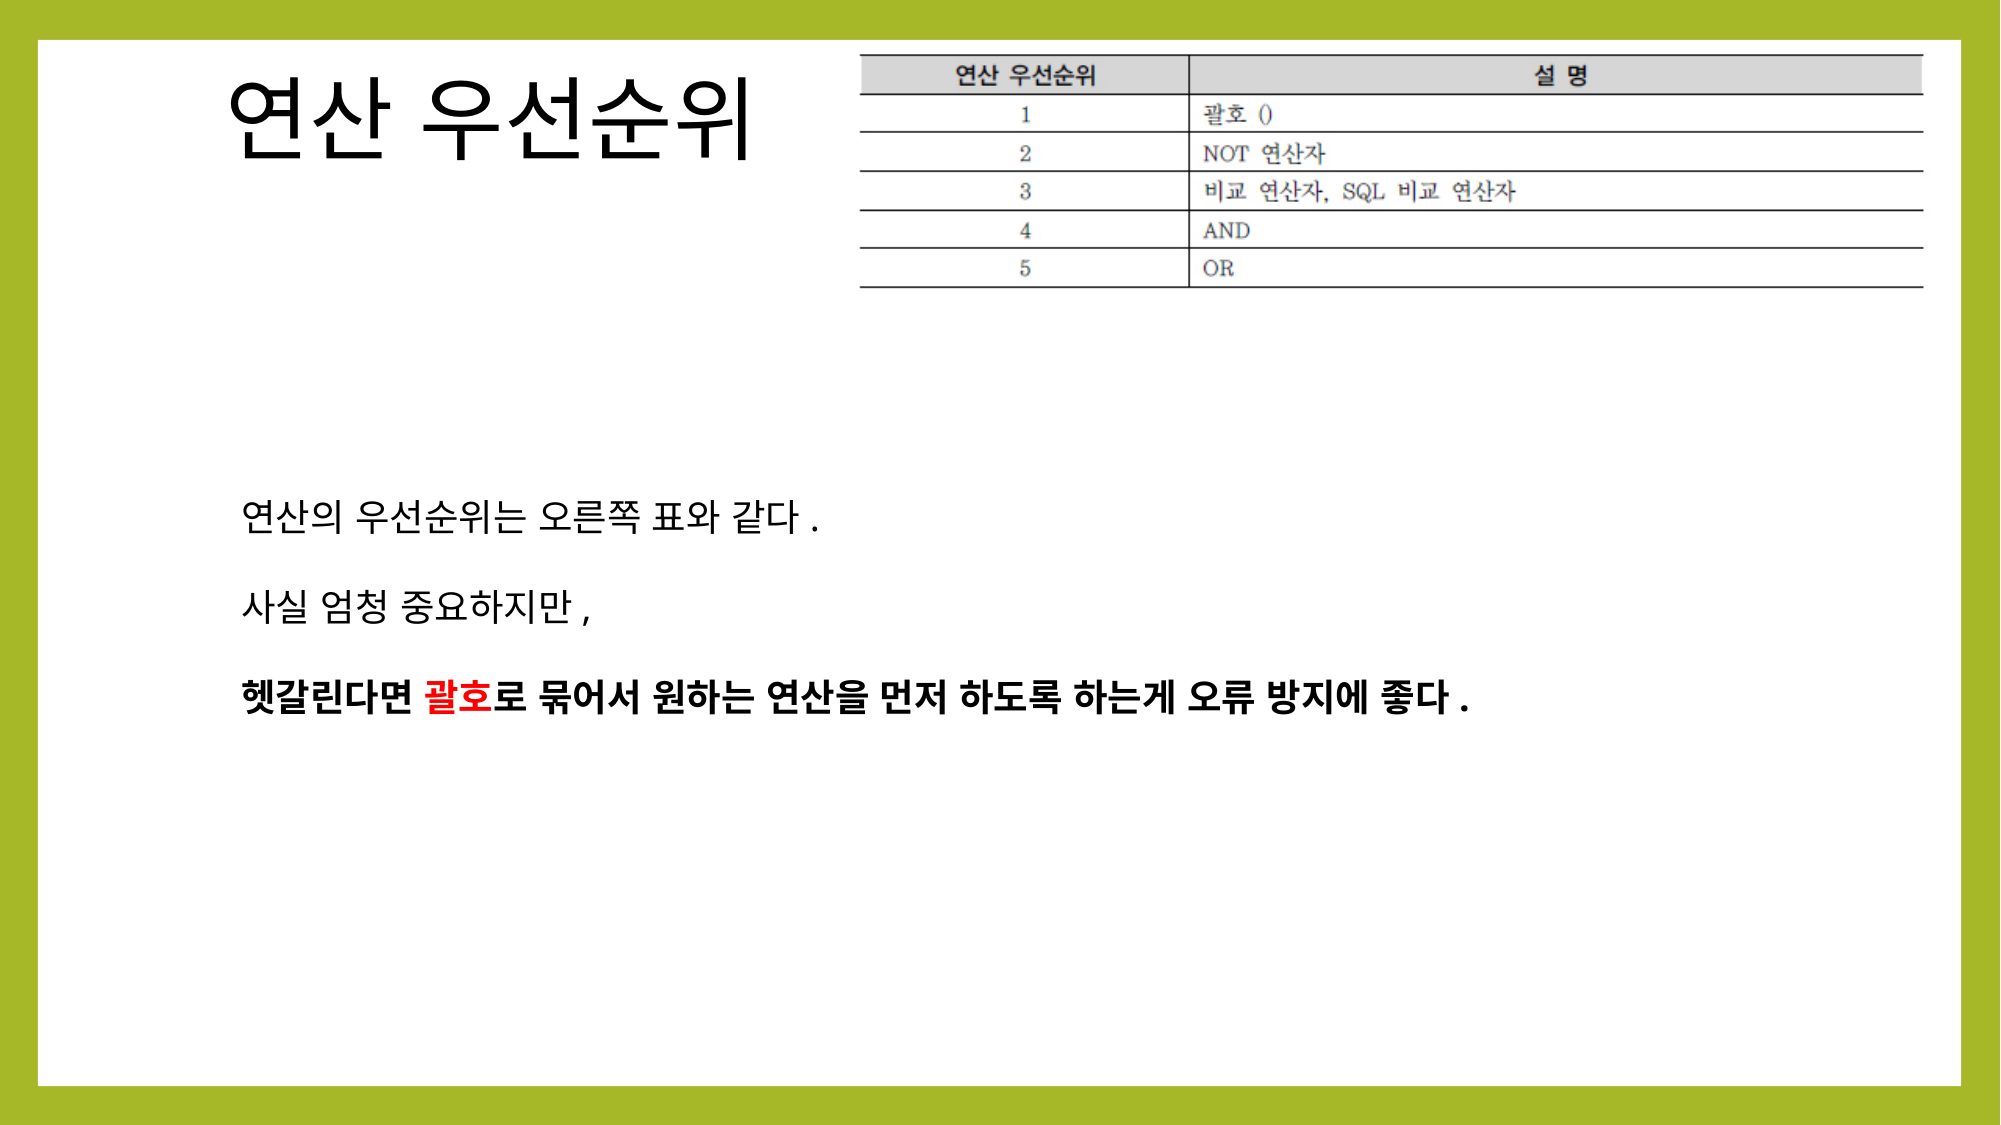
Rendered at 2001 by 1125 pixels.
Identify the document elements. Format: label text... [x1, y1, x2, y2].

picture [843, 46, 1955, 318]
text_box 연산의 우선순위는 오른쪽 표와 같다. 사실 엄청 중요하지만, 헷갈린다면 괄호로 묶어서 원하는 연산을 먼저 하도록 하는게 오류 방지에 좋다. [226, 486, 1485, 727]
text_box 연산 우선순위 [210, 67, 774, 181]
